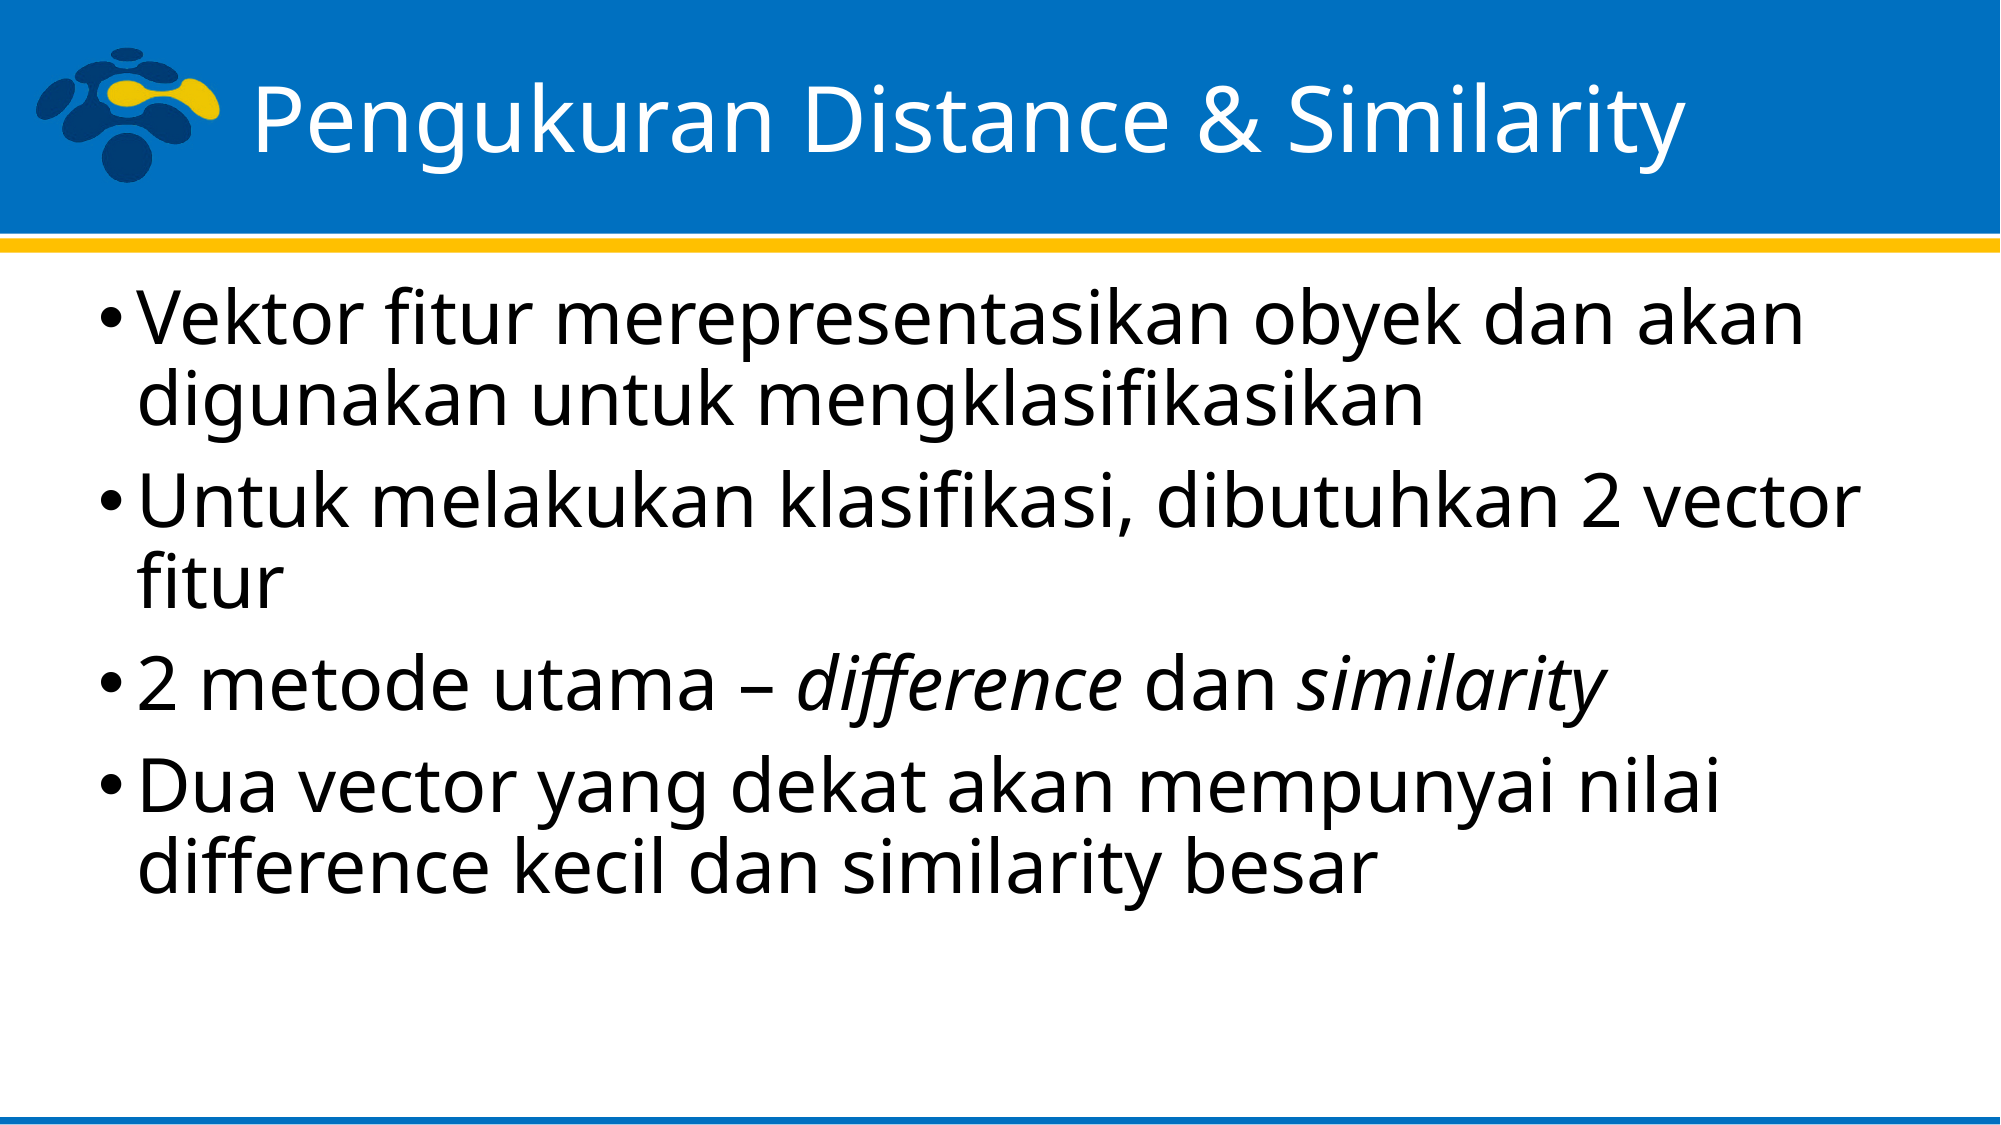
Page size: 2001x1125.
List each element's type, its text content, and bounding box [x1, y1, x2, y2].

picture [32, 42, 222, 187]
list Vektor fitur merepresentasikan obyek dan akan digunakan untuk mengklasifikasikan Untuk melakukan klasifikasi, dibutuhkan 2 vector fitur 2 metode utama – difference dan similarity Dua vector yang dekat akan mempunyai nilai difference kecil dan similarity besar [83, 272, 1926, 987]
title Pengukuran Distance & Similarity [235, 26, 1926, 219]
